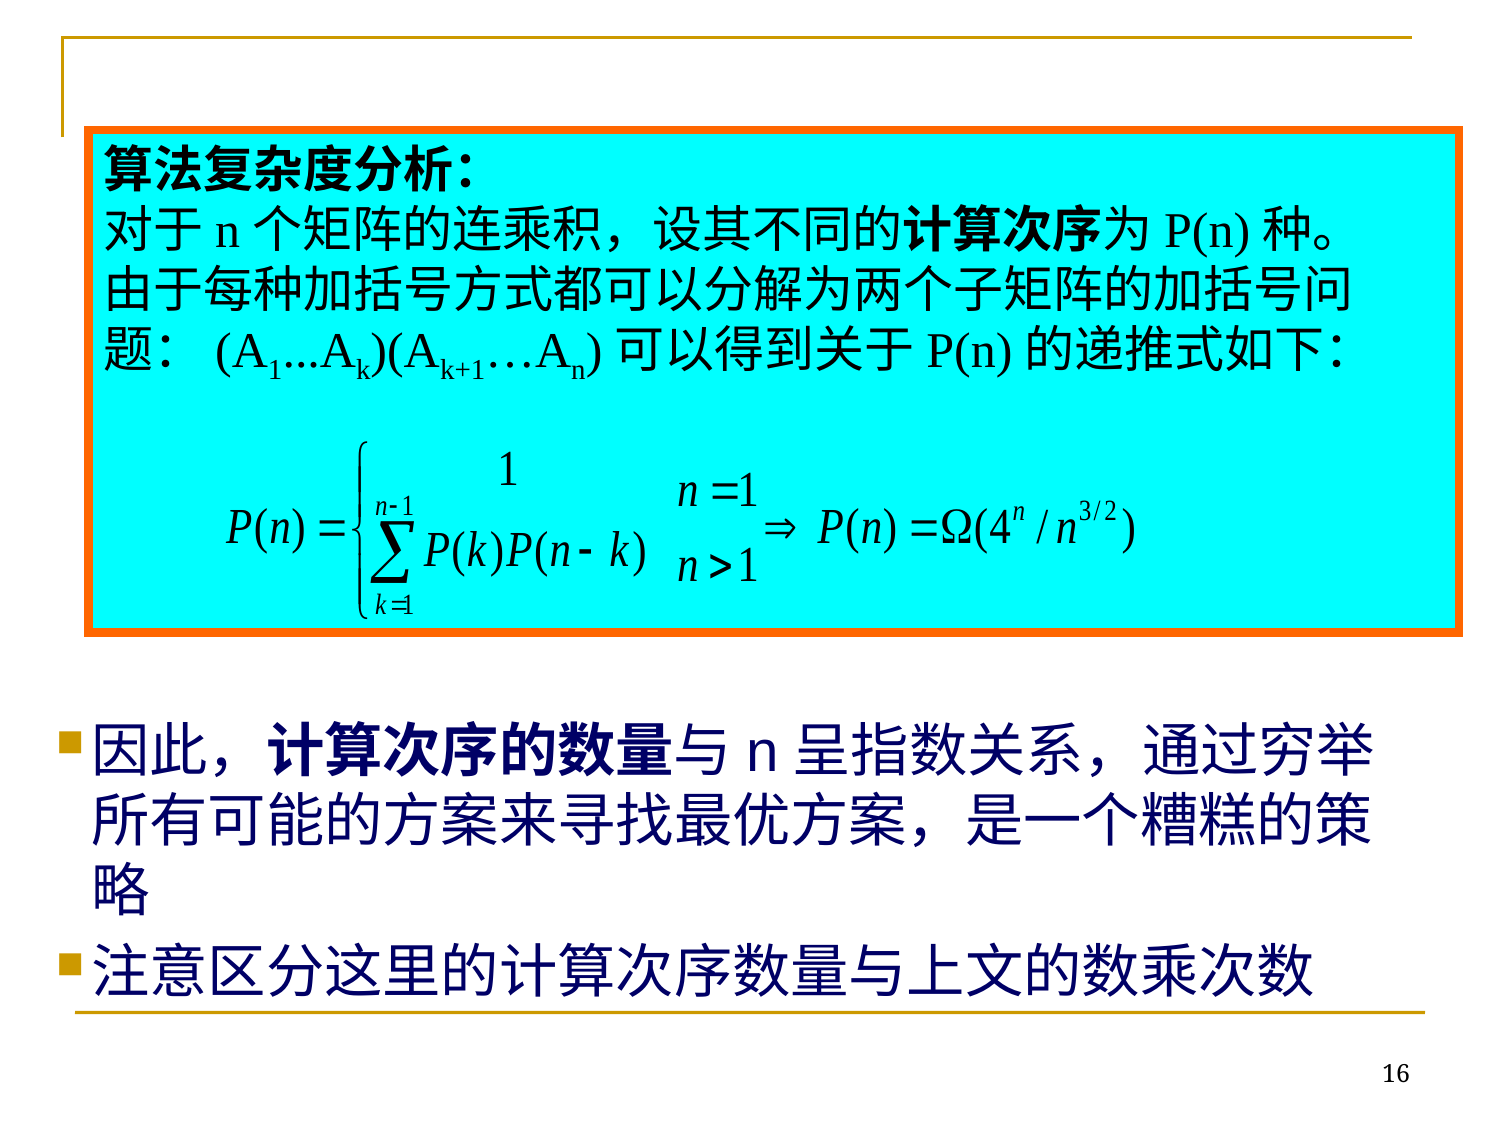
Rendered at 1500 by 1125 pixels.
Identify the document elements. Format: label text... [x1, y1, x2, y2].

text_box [218, 429, 1145, 632]
slide_number 16 [1074, 1023, 1426, 1100]
text_box 算法复杂度分析： 对于n个矩阵的连乘积，设其不同的计算次序为P(n)种。 由于每种加括号方式都可以分解为两个子矩阵的加括号问题：(A1...Ak)(Ak+1…An)可以得到关于P(n)的递推式如下： [88, 129, 1459, 633]
text_box 因此，计算次序的数量与n呈指数关系，通过穷举所有可能的方案来寻找最优方案，是一个糟糕的策略 注意区分这里的计算次序数量与上文的数乘次数 [41, 705, 1436, 1012]
